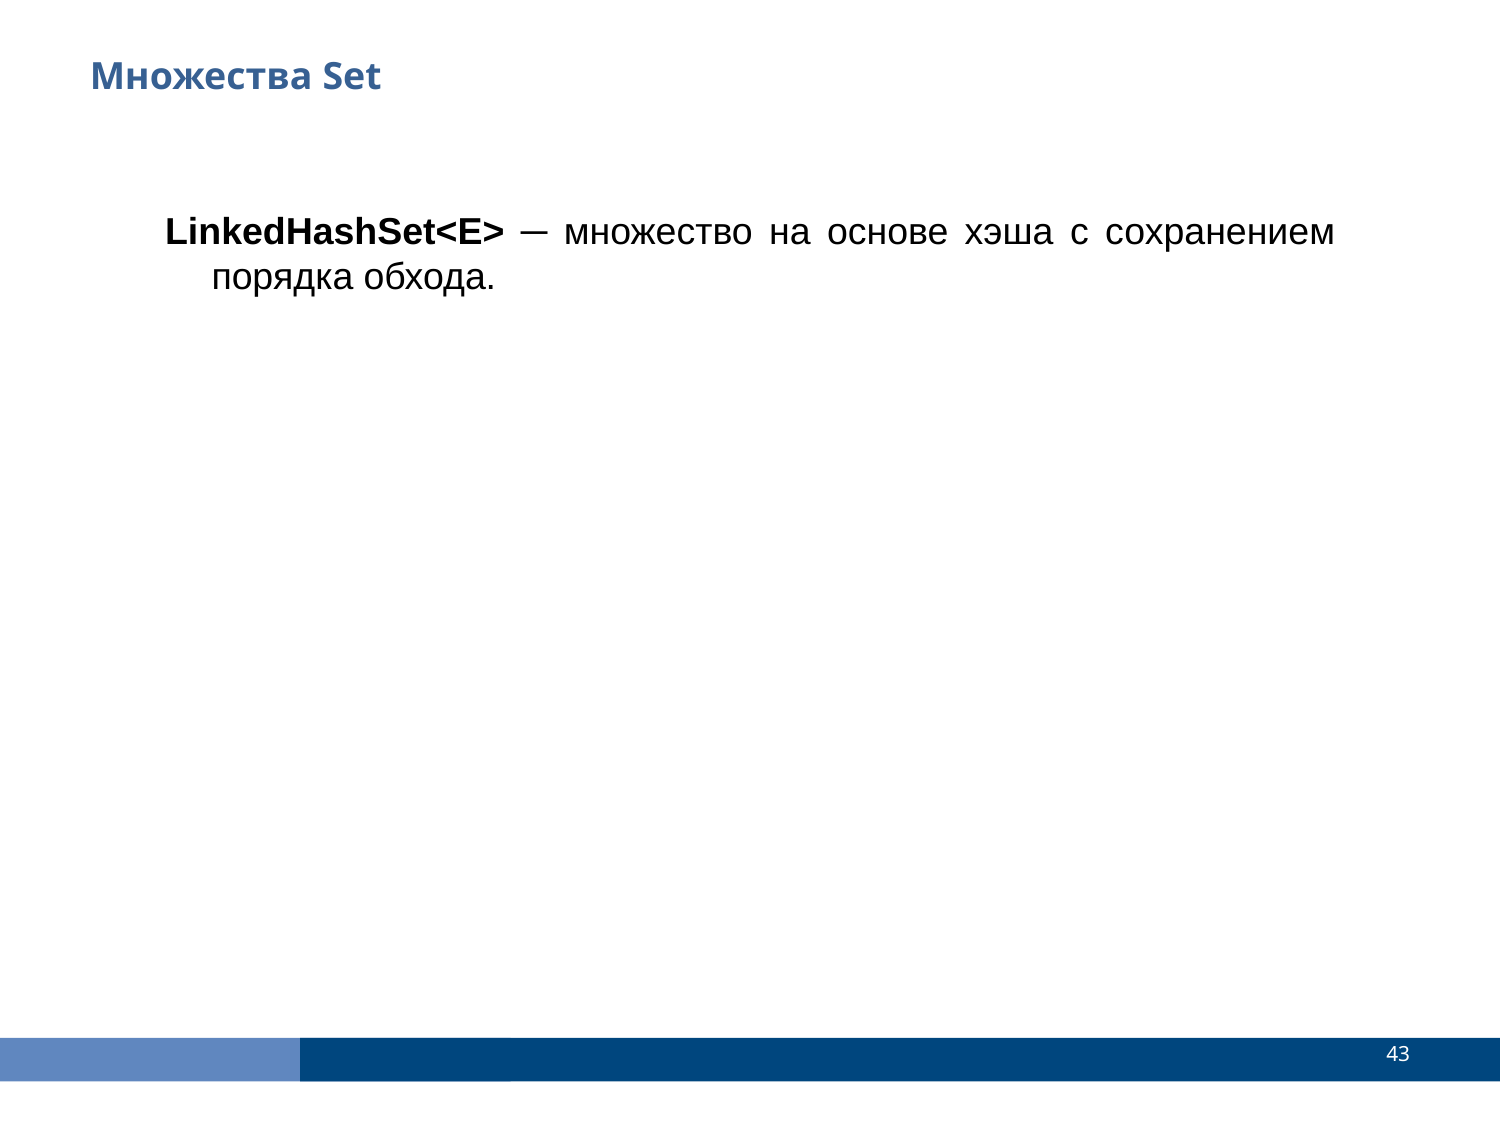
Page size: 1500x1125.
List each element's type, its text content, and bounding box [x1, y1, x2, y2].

text_box LinkedHashSet<E> ─ множество на основе хэша c сохранением порядка обхода. [150, 199, 1350, 988]
text_box Множества Set [75, 45, 1425, 163]
text_box <number> [1262, 1025, 1425, 1085]
